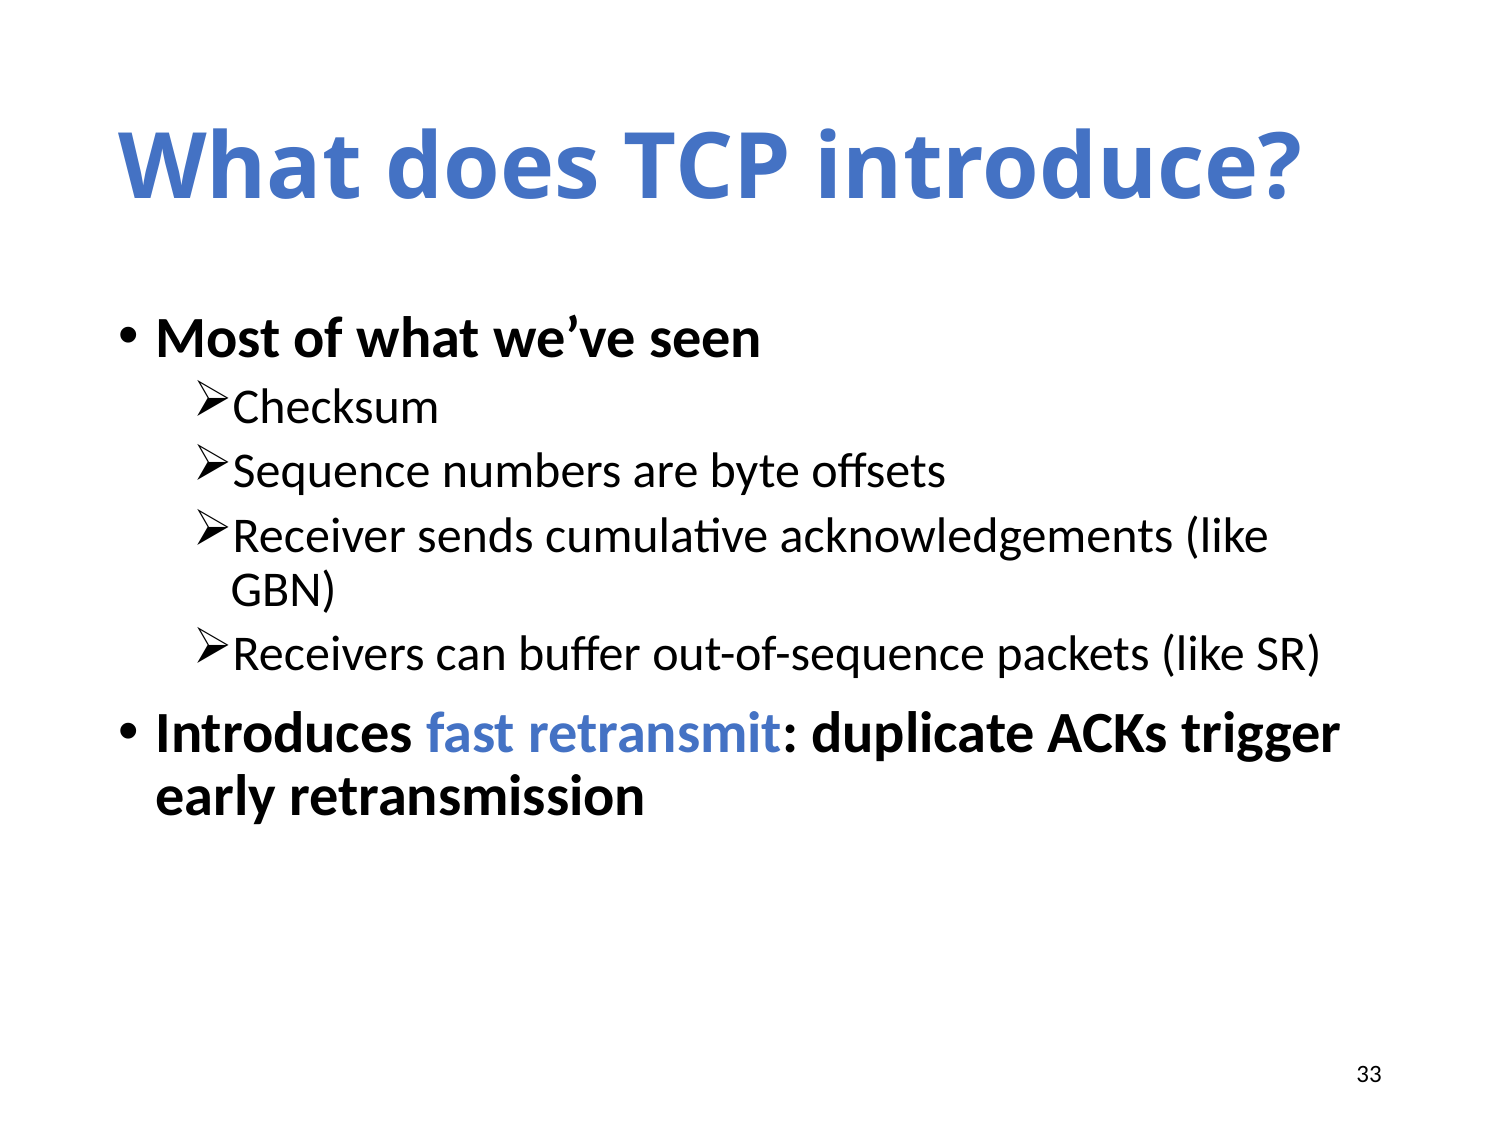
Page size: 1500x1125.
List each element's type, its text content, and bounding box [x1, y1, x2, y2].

list Most of what we’ve seen Checksum Sequence numbers are byte offsets Receiver sends cumulative acknowledgements (like GBN) Receivers can buffer out-of-sequence packets (like SR) Introduces fast retransmit: duplicate ACKs trigger early retransmission [103, 299, 1397, 1014]
title What does TCP introduce? [103, 59, 1397, 278]
slide_number 33 [1059, 1042, 1397, 1103]
